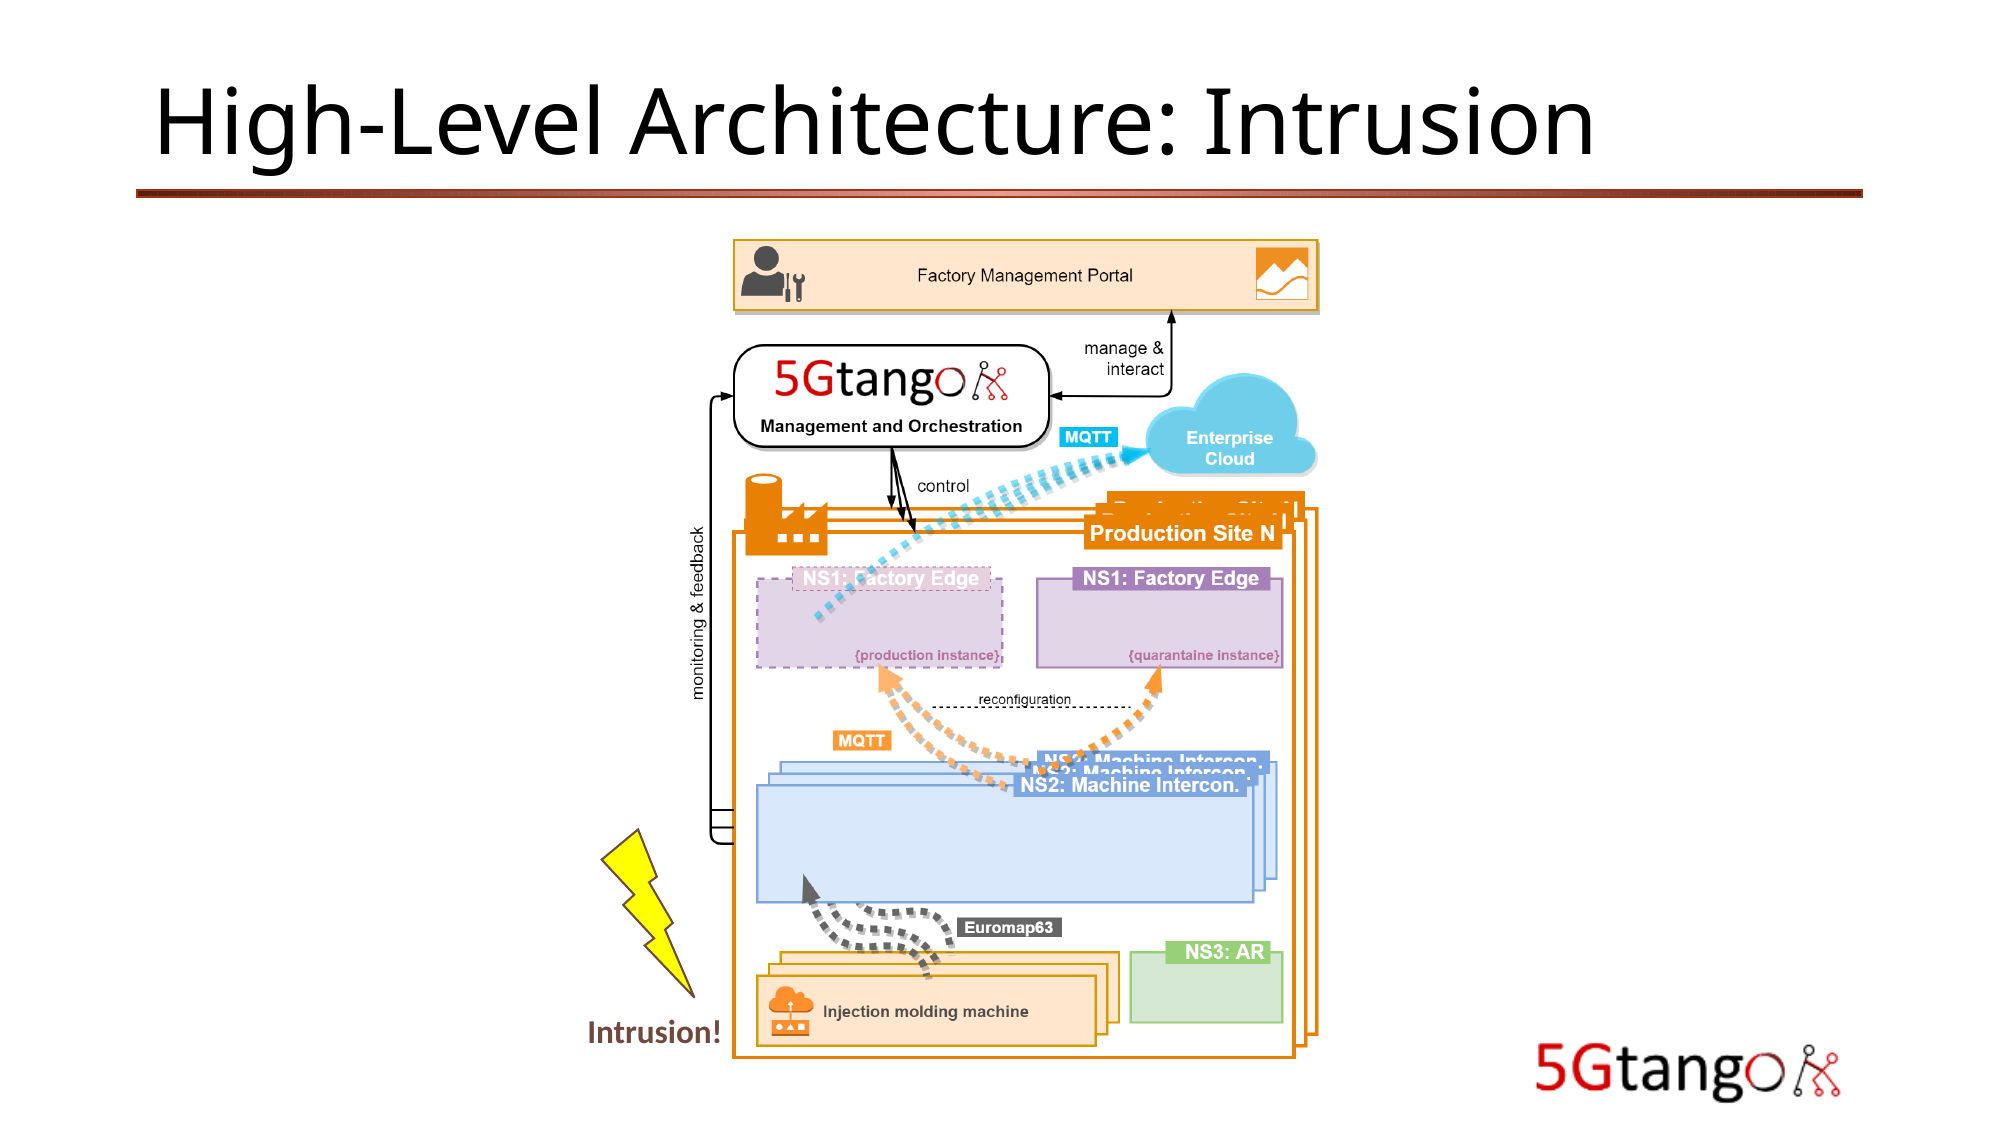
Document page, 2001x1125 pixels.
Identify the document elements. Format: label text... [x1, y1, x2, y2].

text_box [571, 829, 740, 1059]
picture [683, 238, 1320, 1059]
title High-Level Architecture: Intrusion [137, 59, 1863, 190]
picture [1512, 1031, 1863, 1114]
